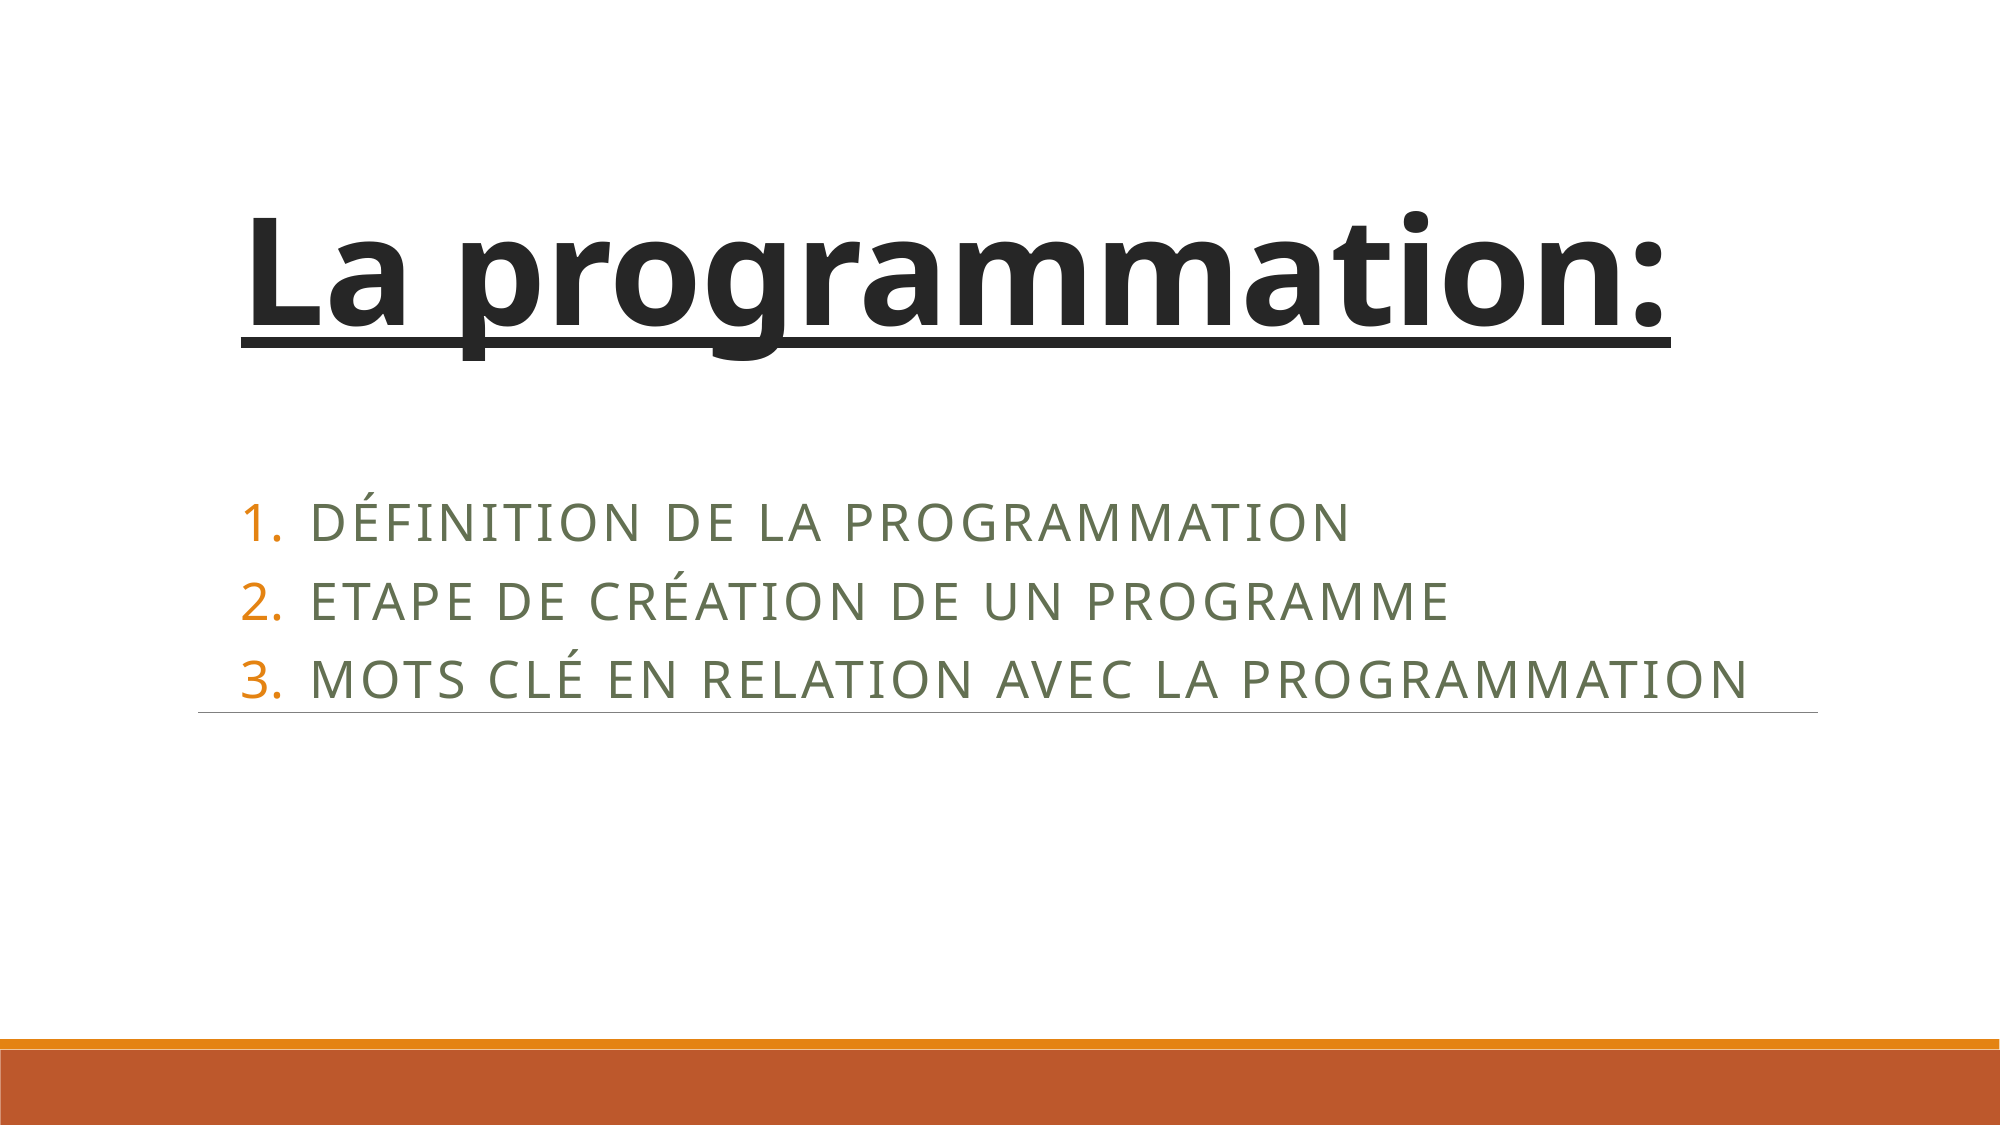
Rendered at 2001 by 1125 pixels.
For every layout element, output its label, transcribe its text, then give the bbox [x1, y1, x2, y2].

subtitle Définition de la programmation Etape de création de un programme Mots clé en relation avec la programmation [225, 488, 1775, 768]
title La programmation: [225, 160, 1775, 364]
